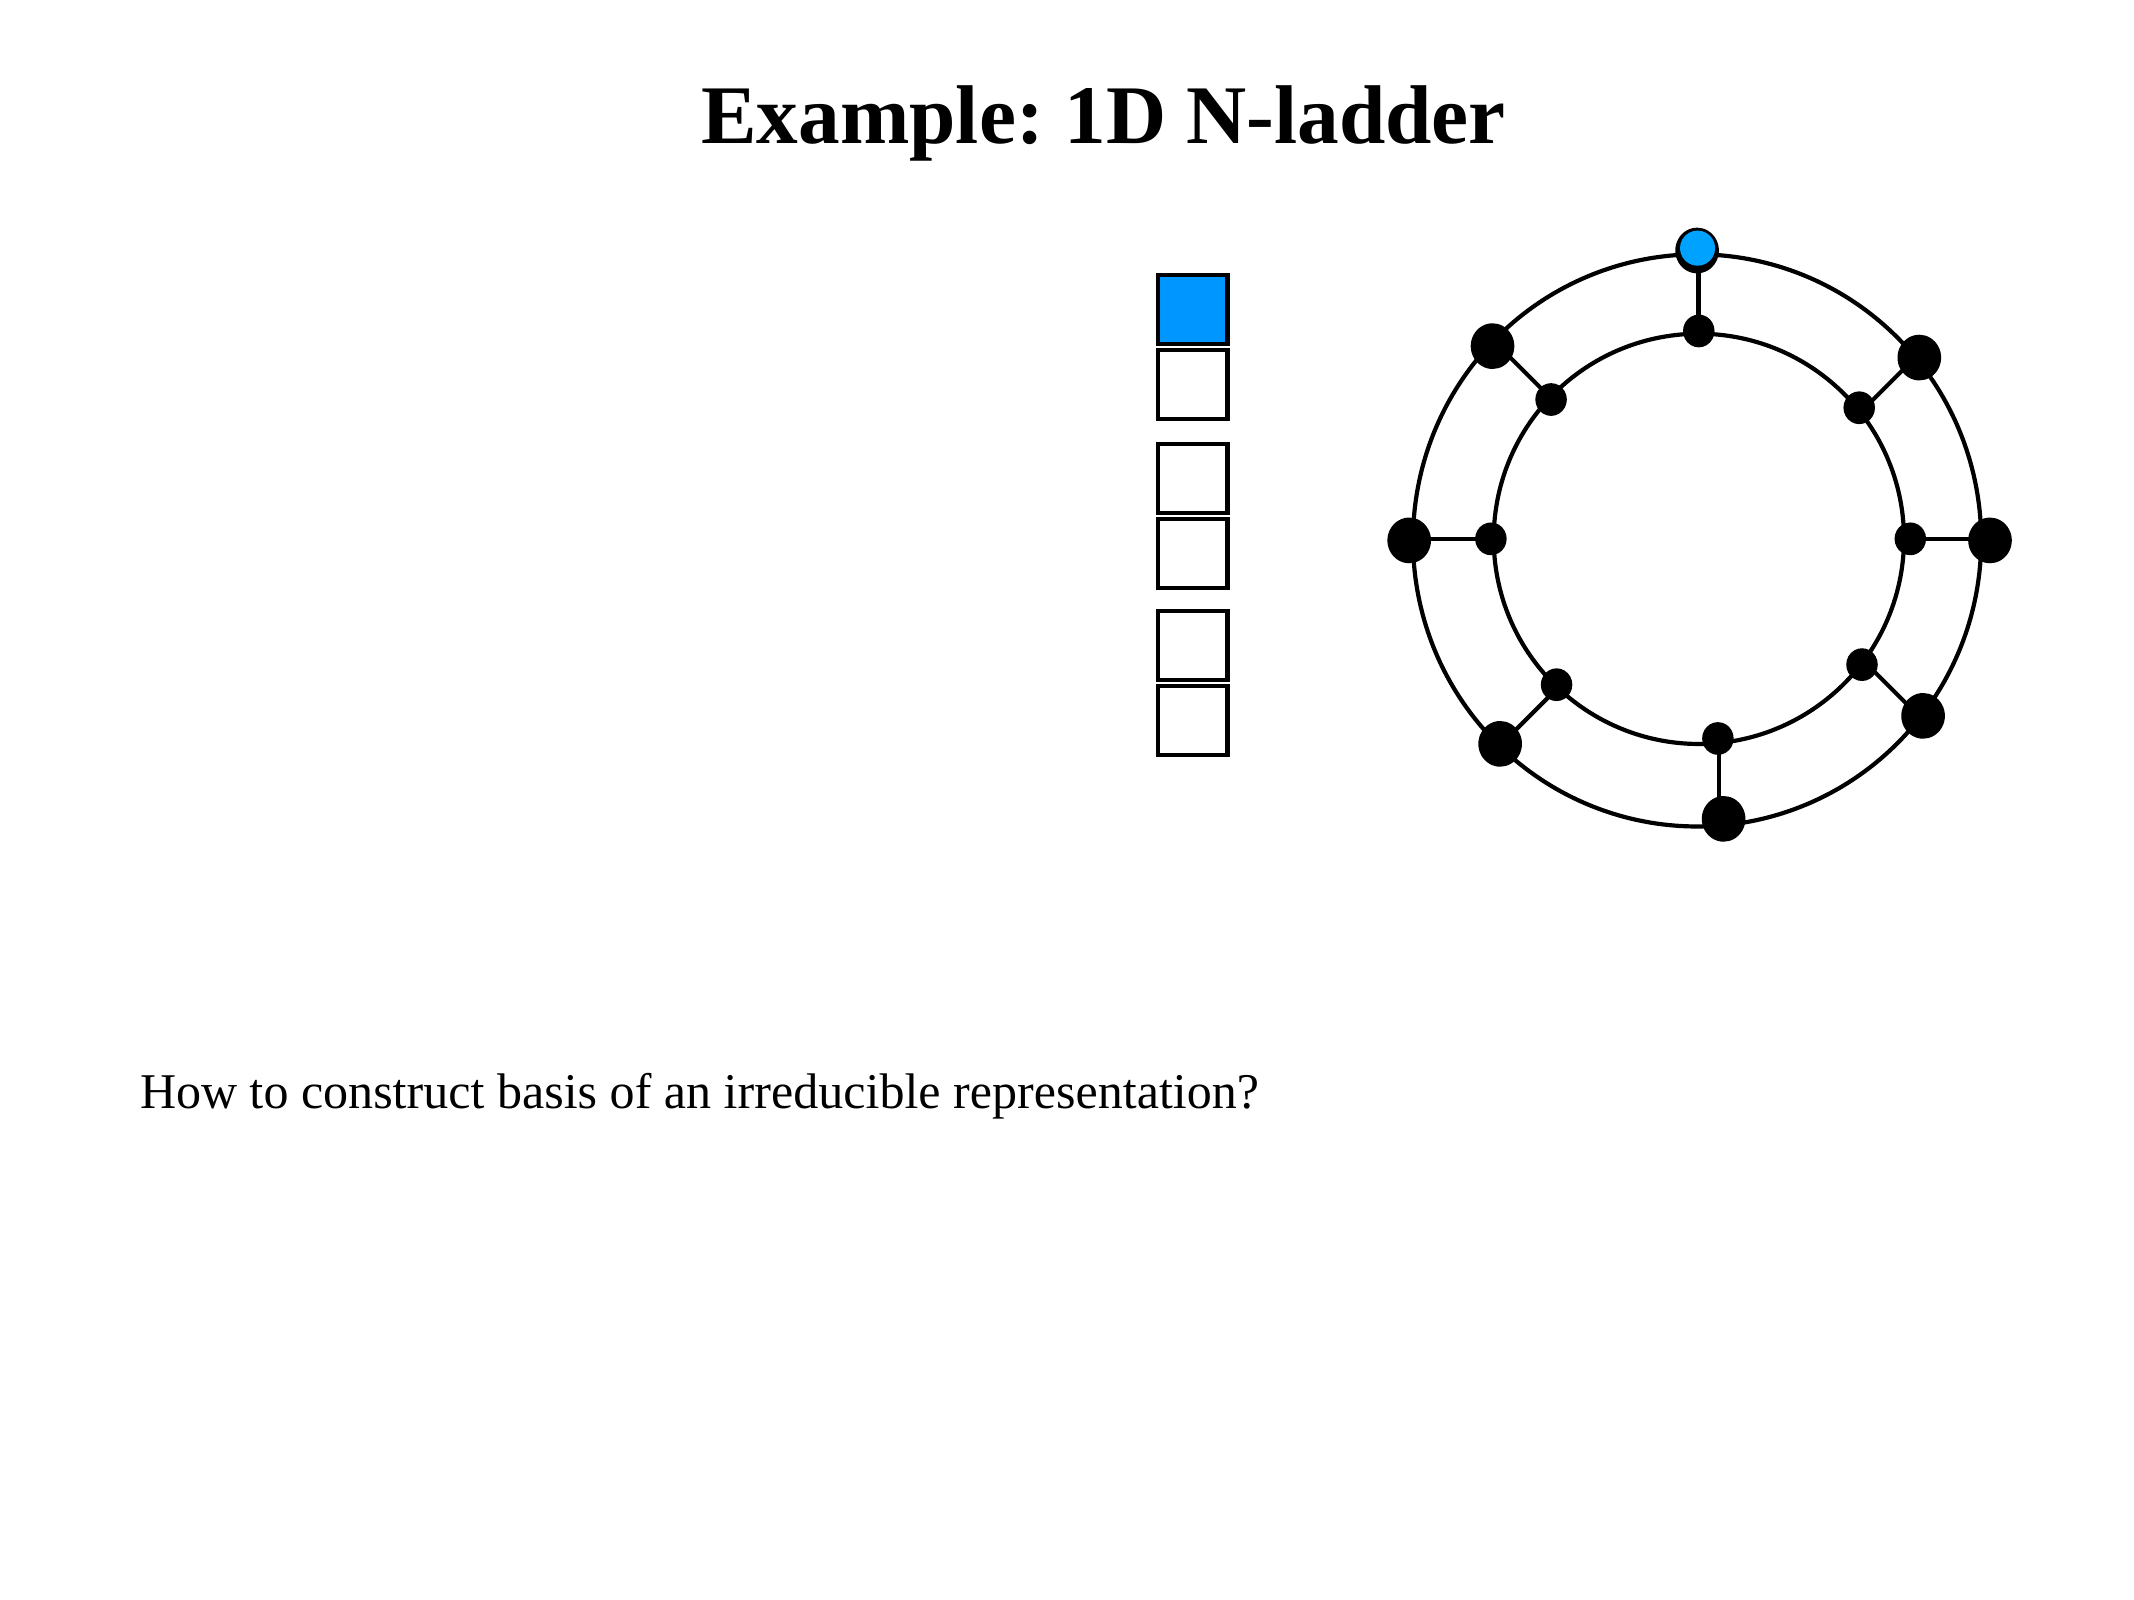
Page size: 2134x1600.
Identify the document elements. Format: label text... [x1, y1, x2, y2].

text_box How to construct basis of an irreducible representation? [132, 1050, 2076, 1126]
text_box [1158, 227, 2013, 843]
title Example: 1D N-ladder [143, 43, 2065, 177]
